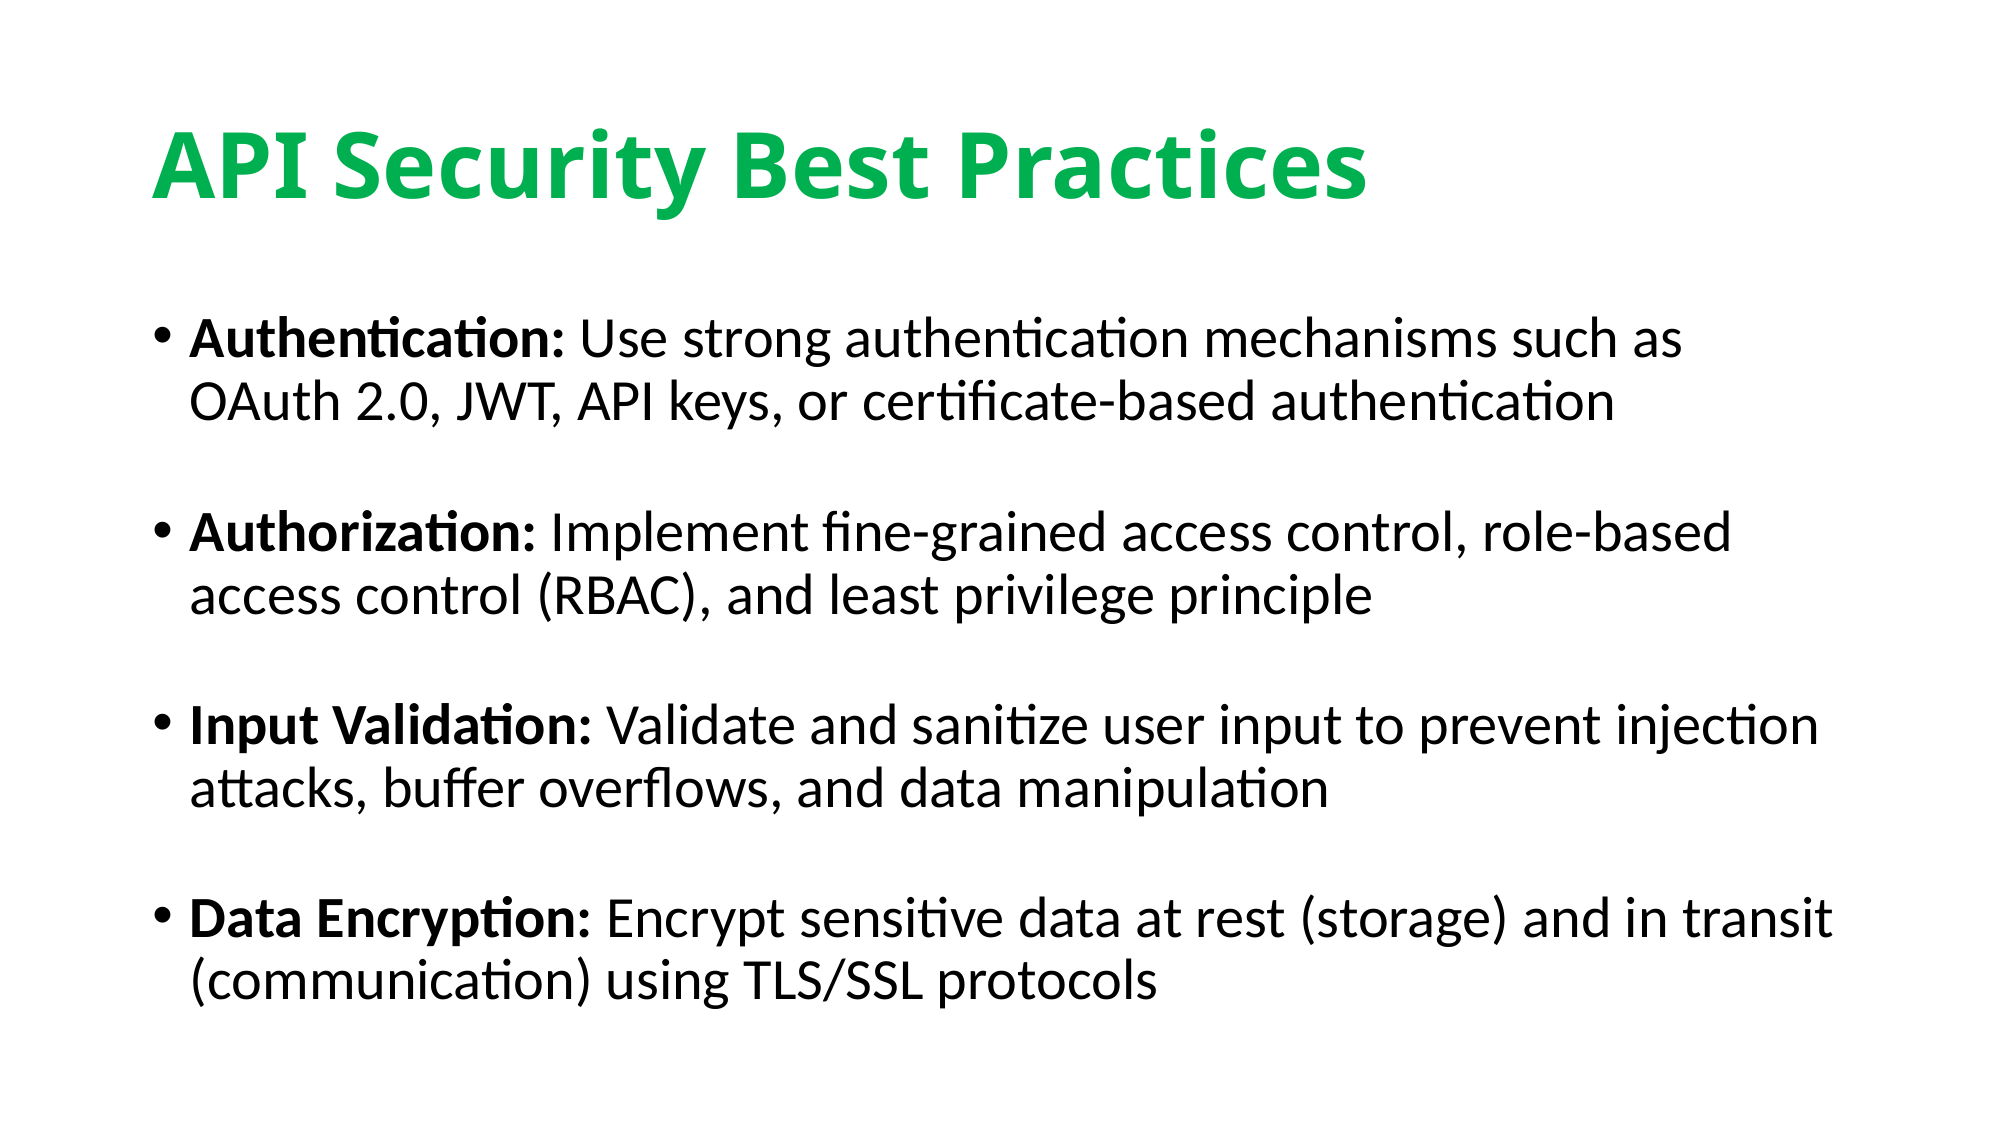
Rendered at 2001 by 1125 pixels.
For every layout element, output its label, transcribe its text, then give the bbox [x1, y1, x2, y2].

list Authentication: Use strong authentication mechanisms such as OAuth 2.0, JWT, API keys, or certificate-based authentication [137, 299, 1863, 472]
text_box Input Validation: Validate and sanitize user input to prevent injection attacks, buffer overflows, and data manipulation [137, 686, 1863, 858]
text_box Authorization: Implement fine-grained access control, role-based access control (RBAC), and least privilege principle [137, 493, 1863, 665]
title API Security Best Practices [137, 59, 1863, 278]
text_box Data Encryption: Encrypt sensitive data at rest (storage) and in transit (communication) using TLS/SSL protocols [137, 879, 1863, 1050]
